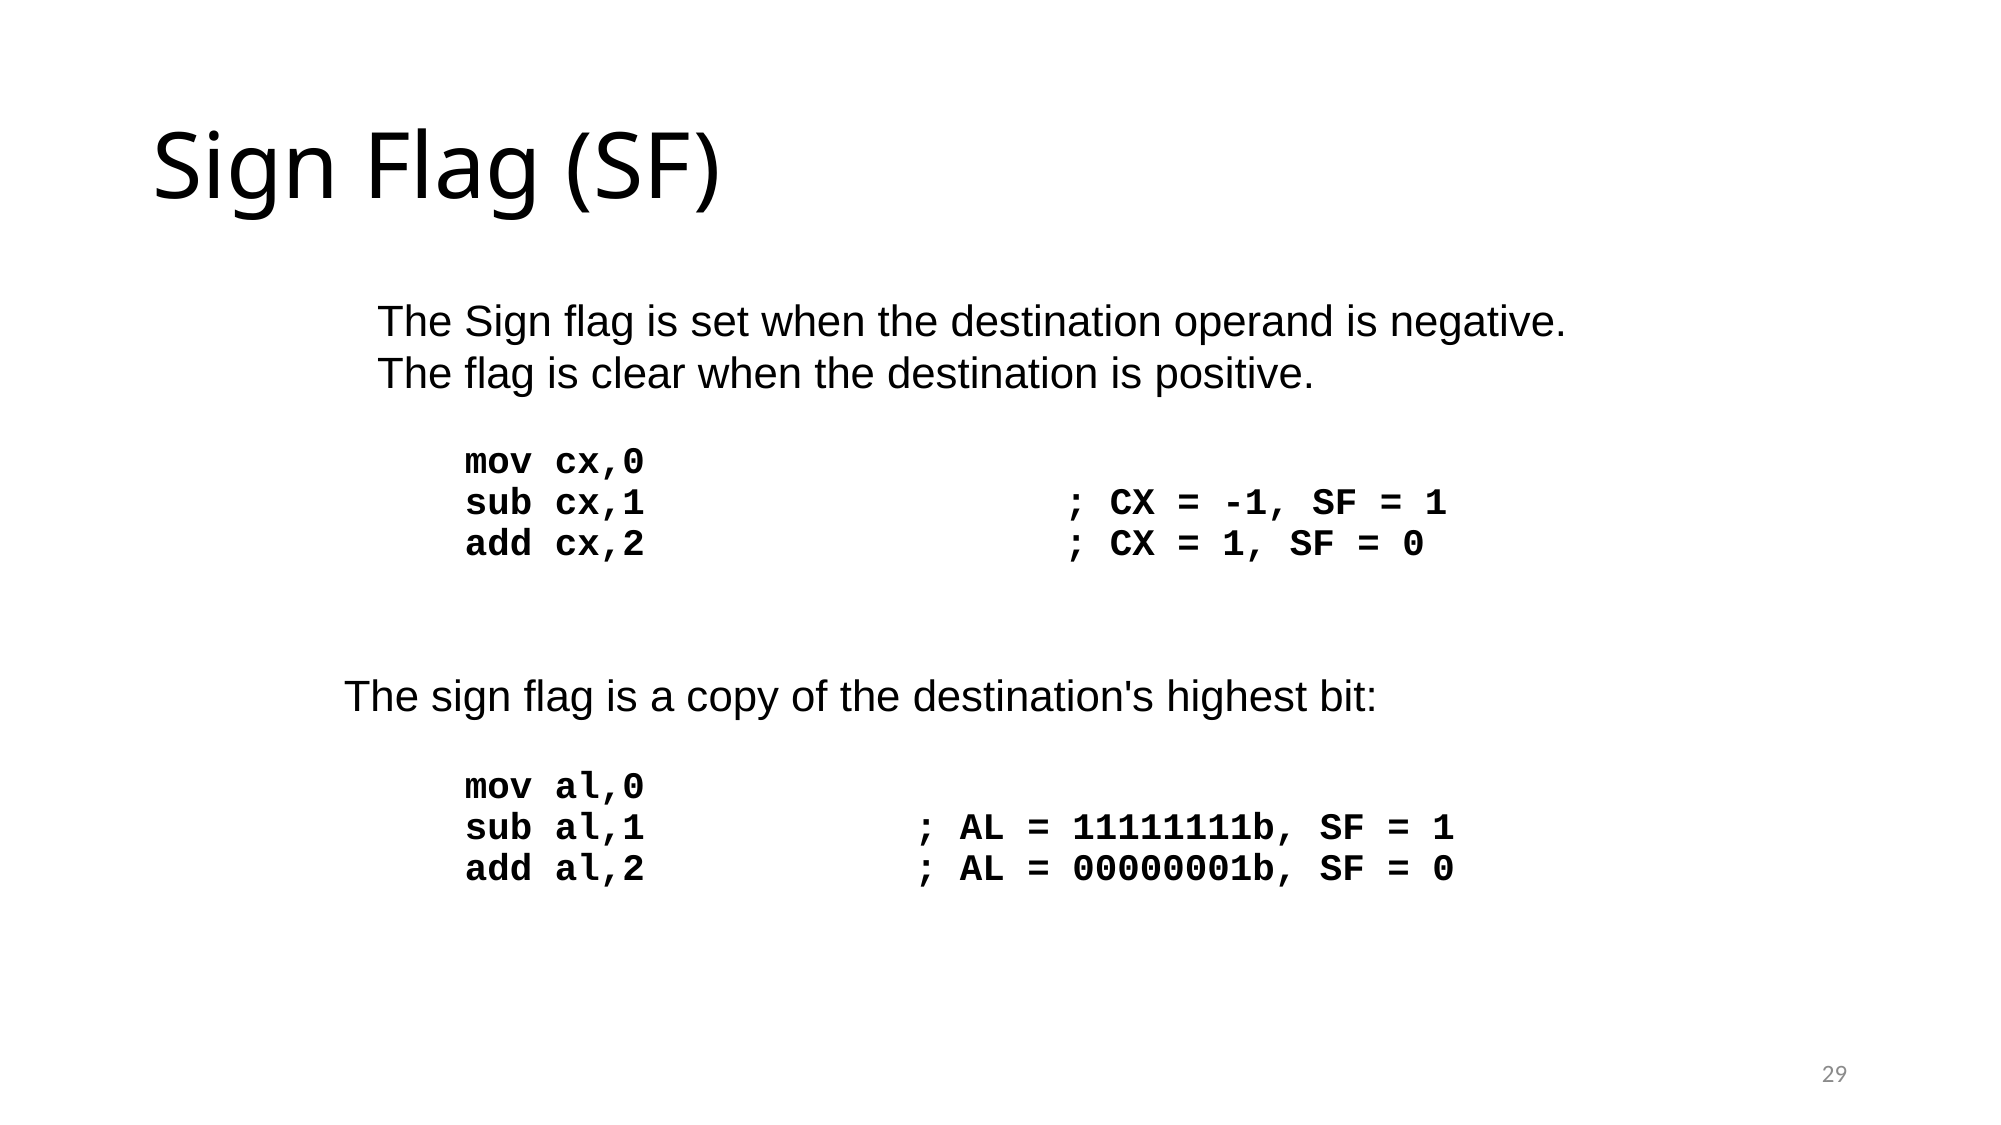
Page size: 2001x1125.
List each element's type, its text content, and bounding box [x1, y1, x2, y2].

text_box The sign flag is a copy of the destination's highest bit: [328, 645, 1395, 743]
title Sign Flag (SF) [137, 59, 1863, 278]
slide_number 29 [1412, 1042, 1863, 1103]
text_box mov cx,0 sub cx,1 ; CX = -1, SF = 1 add cx,2 ; CX = 1, SF = 0 [450, 432, 1525, 596]
text_box mov al,0 sub al,1 ; AL = 11111111b, SF = 1 add al,2 ; AL = 00000001b, SF = 0 [450, 757, 1525, 921]
text_box The Sign flag is set when the destination operand is negative. The flag is clear when the destination is positive. [362, 270, 1625, 421]
